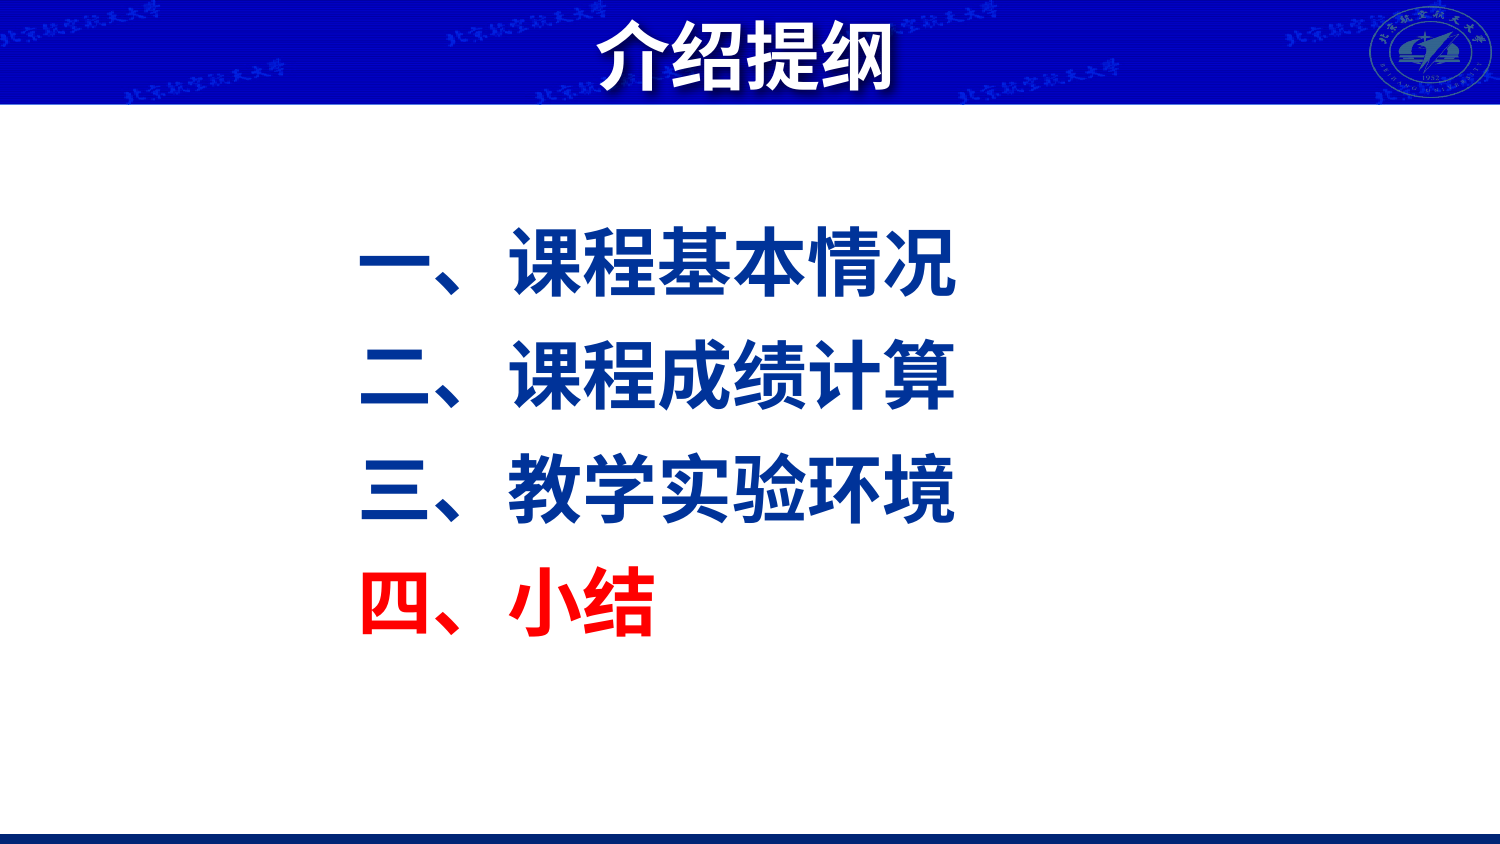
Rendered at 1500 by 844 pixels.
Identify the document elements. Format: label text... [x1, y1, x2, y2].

picture [0, 834, 1500, 844]
text_box 一、课程基本情况 二、课程成绩计算 三、教学实验环境 四、小结 [343, 203, 1148, 653]
title 介绍提纲 [16, 5, 1475, 105]
